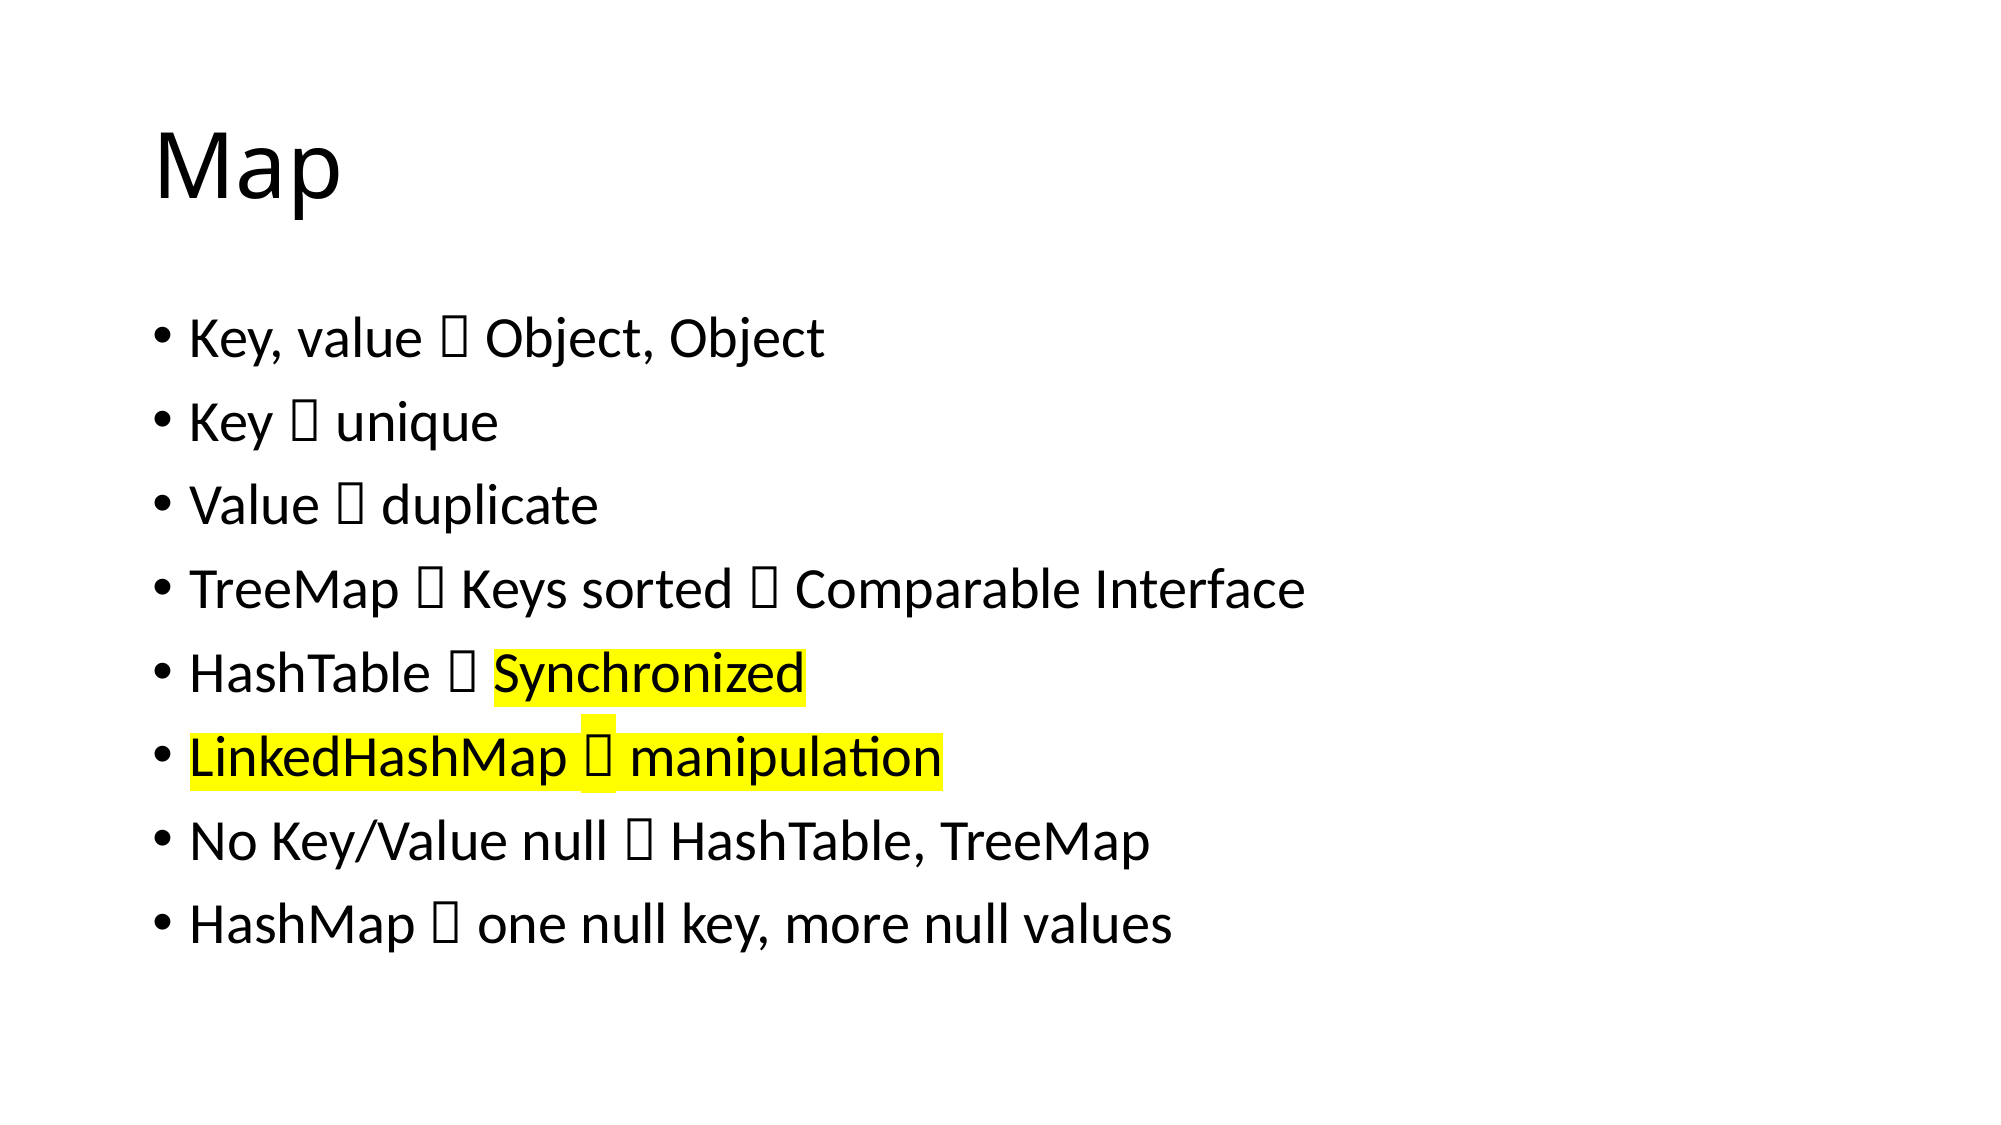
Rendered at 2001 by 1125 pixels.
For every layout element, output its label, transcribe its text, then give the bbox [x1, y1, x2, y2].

title Map [137, 59, 1863, 278]
list Key, value  Object, Object Key  unique Value  duplicate TreeMap  Keys sorted  Comparable Interface HashTable  Synchronized LinkedHashMap  manipulation No Key/Value null  HashTable, TreeMap HashMap  one null key, more null values [137, 299, 1863, 1014]
